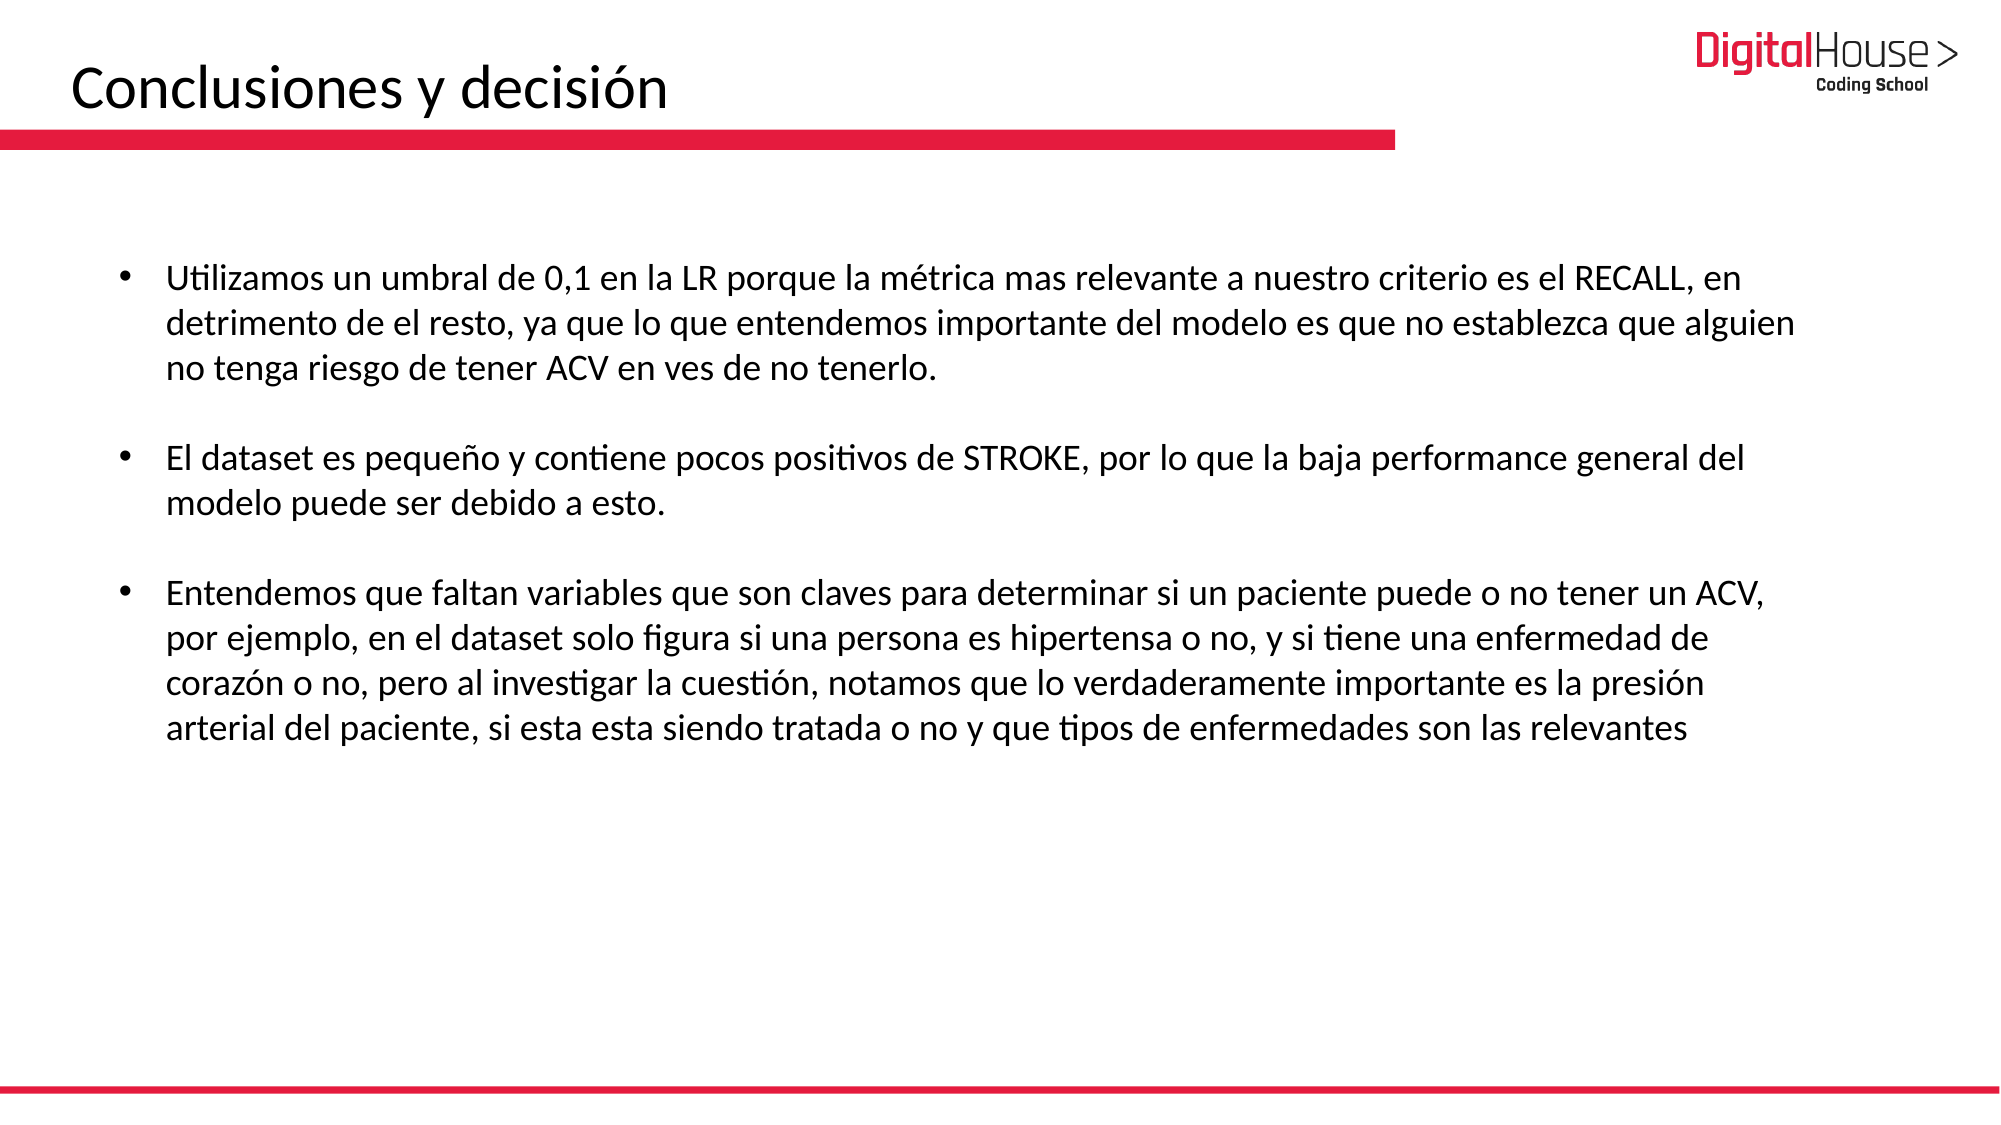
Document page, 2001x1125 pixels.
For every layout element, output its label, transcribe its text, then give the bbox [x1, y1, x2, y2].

text_box [0, 1085, 2000, 1095]
picture [1684, 19, 1968, 105]
text_box [0, 129, 1396, 151]
text_box Conclusiones y decisión [56, 38, 1041, 129]
text_box Utilizamos un umbral de 0,1 en la LR porque la métrica mas relevante a nuestro criterio es el RECALL, en detrimento de el resto, ya que lo que entendemos importante del modelo es que no establezca que alguien no tenga riesgo de tener ACV en ves de no tenerlo. El dataset es pequeño y contiene pocos positivos de STROKE, por lo que la baja performance general del modelo puede ser debido a esto. Entendemos que faltan variables que son claves para determinar si un paciente puede o no tener un ACV, por ejemplo, en el dataset solo figura si una persona es hipertensa o no, y si tiene una enfermedad de corazón o no, pero al investigar la cuestión, notamos que lo verdaderamente importante es la presión arterial del paciente, si esta esta siendo tratada o no y que tipos de enfermedades son las relevantes [104, 245, 1833, 846]
